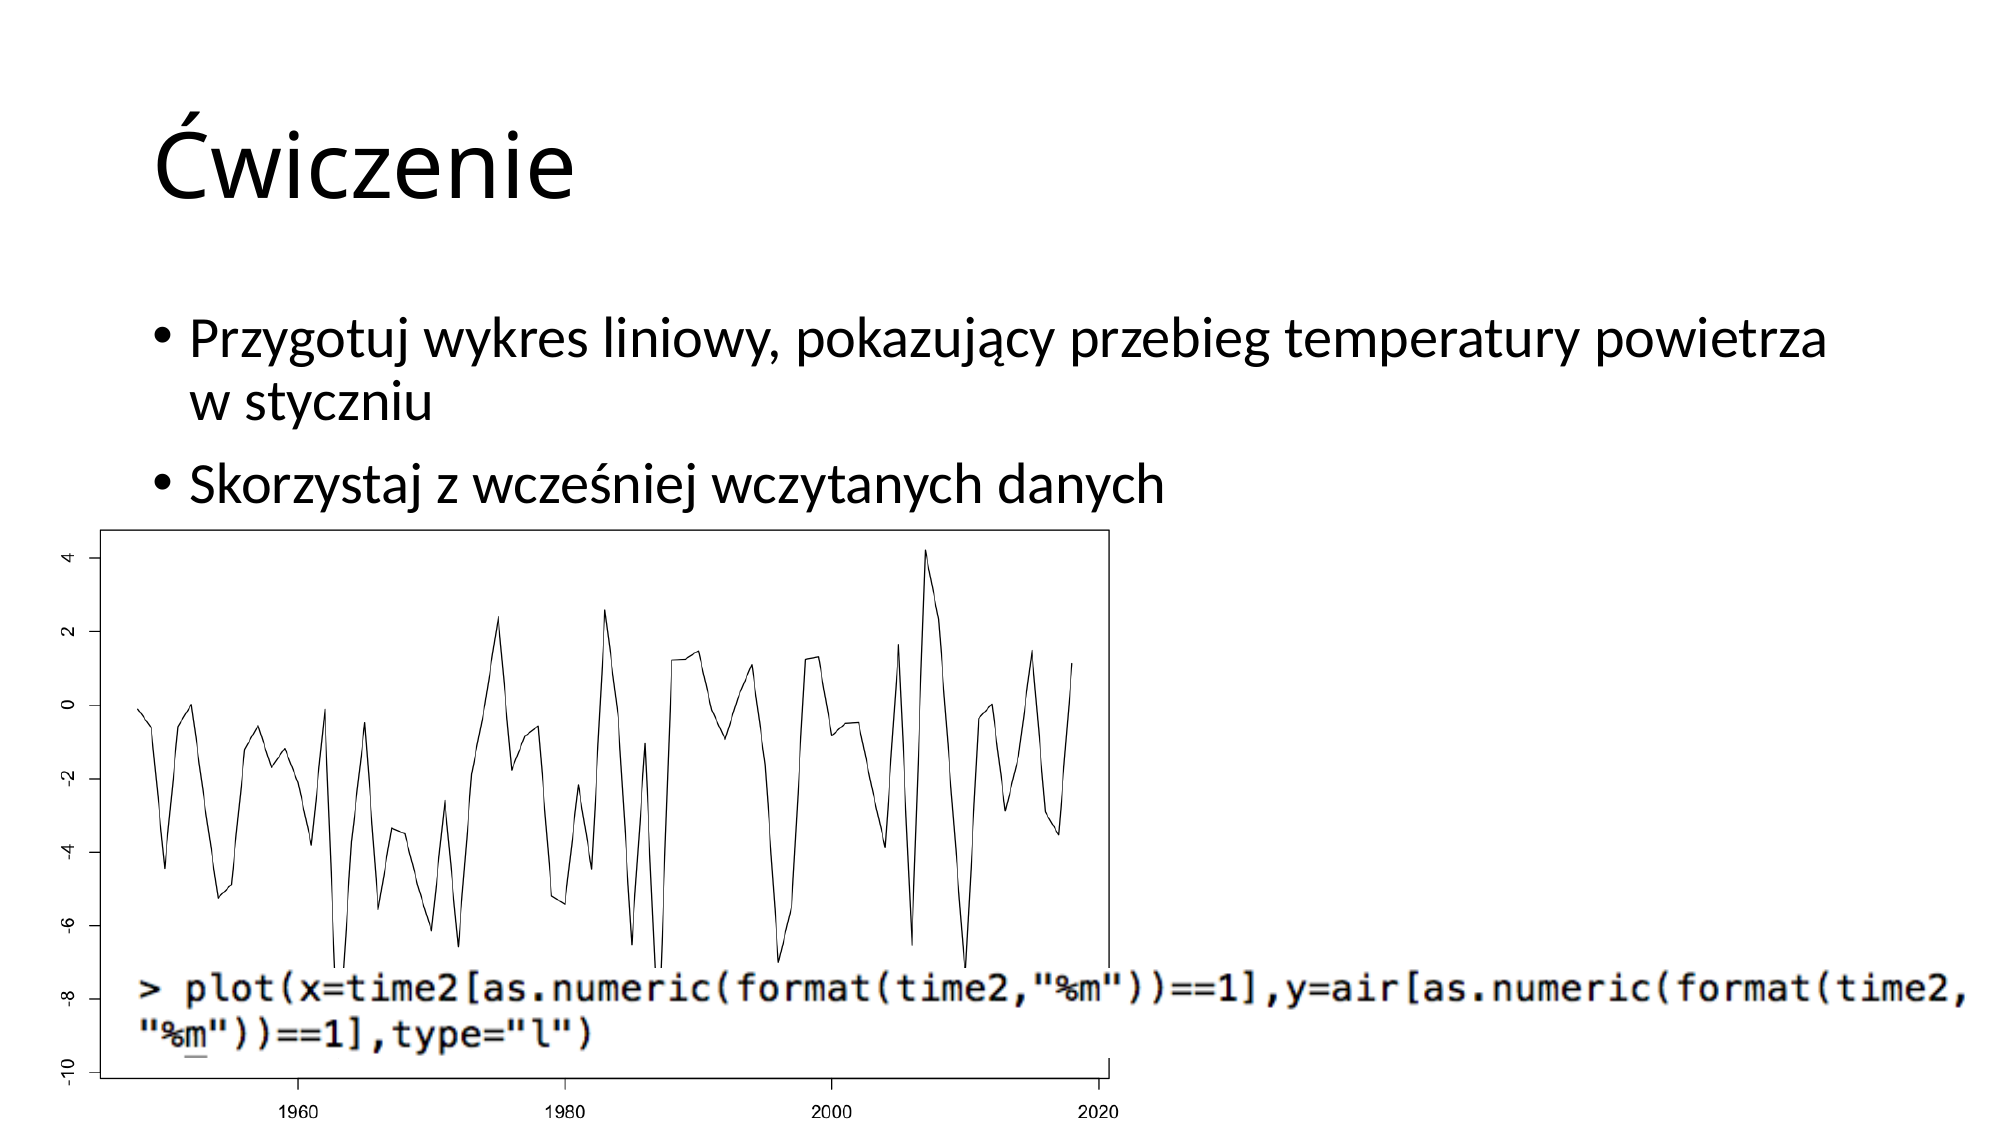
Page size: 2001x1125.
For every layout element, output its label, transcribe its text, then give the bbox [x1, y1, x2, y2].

picture [54, 518, 1967, 1125]
list Przygotuj wykres liniowy, pokazujący przebieg temperatury powietrza w styczniu Skorzystaj z wcześniej wczytanych danych [137, 299, 1863, 968]
title Ćwiczenie [137, 59, 1863, 278]
